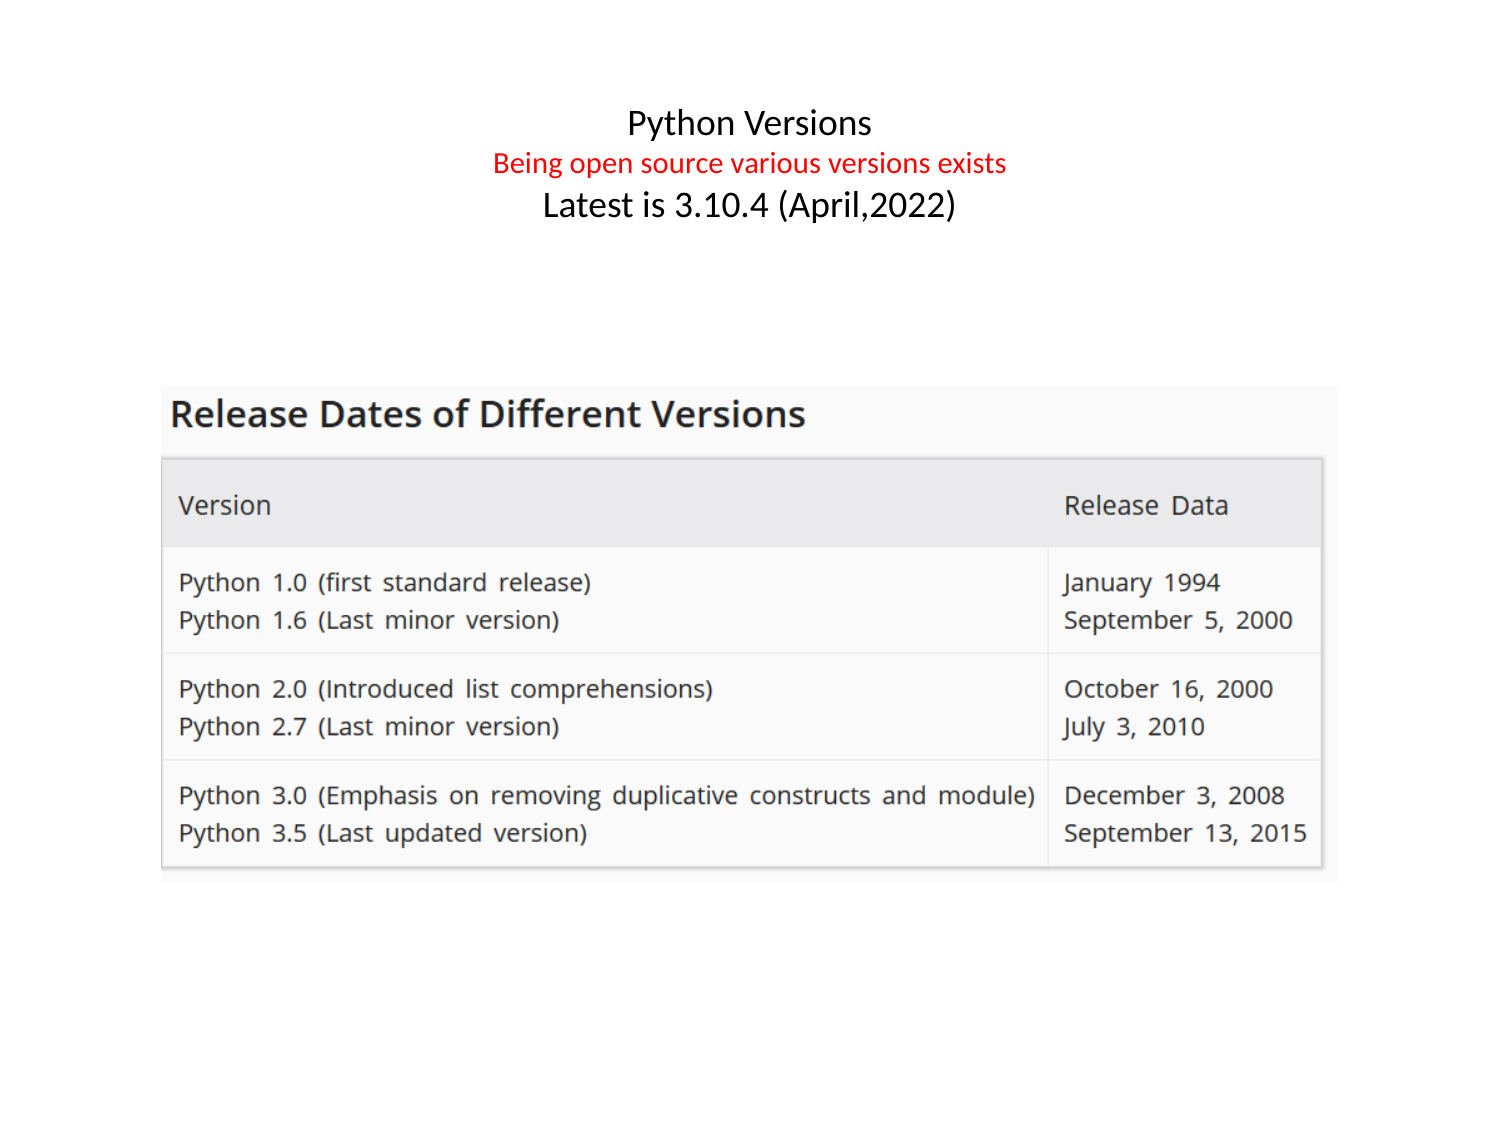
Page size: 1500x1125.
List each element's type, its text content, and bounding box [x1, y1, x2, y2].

title Python Versions Being open source various versions exists Latest is 3.10.4 (April,2022) [75, 45, 1425, 233]
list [161, 385, 1339, 882]
